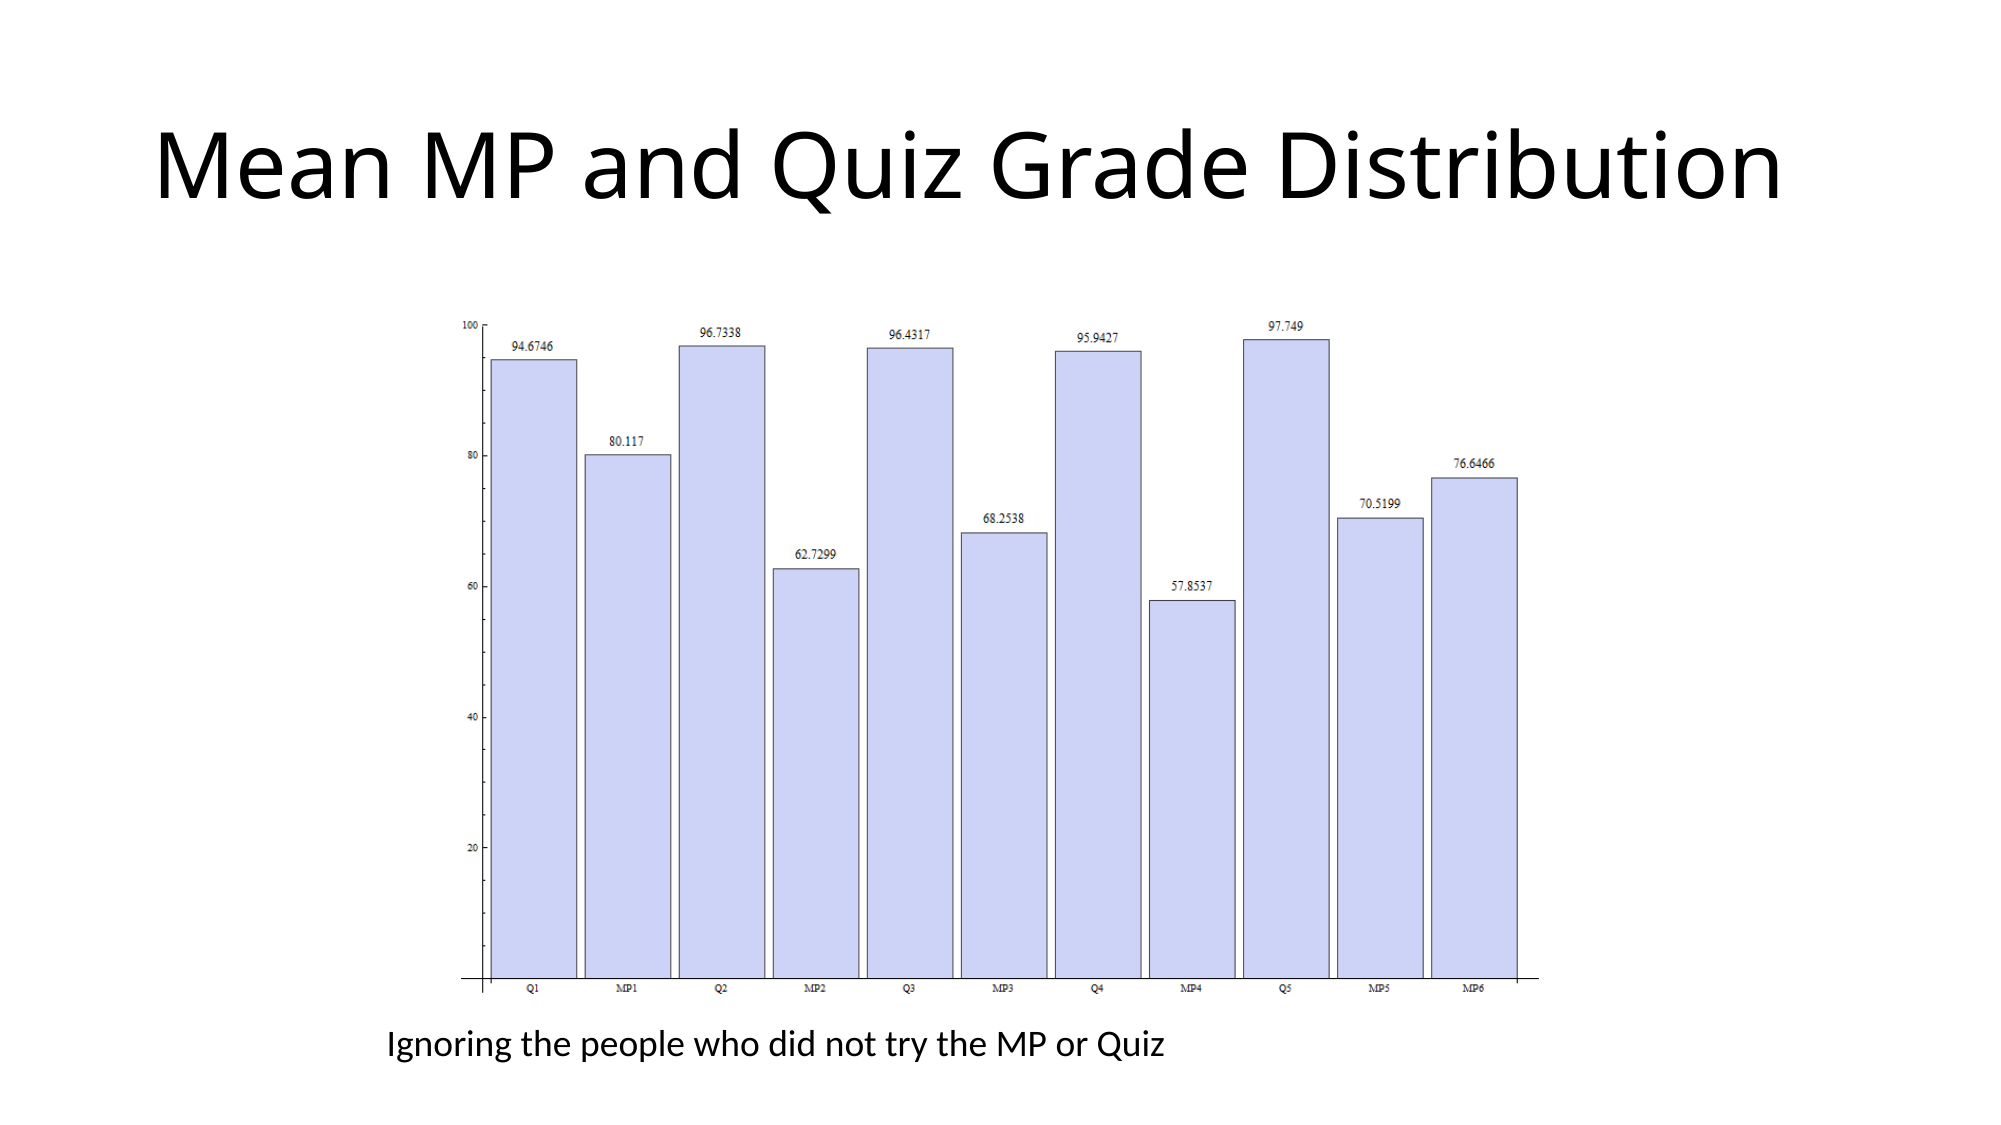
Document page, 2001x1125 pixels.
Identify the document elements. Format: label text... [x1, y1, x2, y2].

text_box Ignoring the people who did not try the MP or Quiz [371, 1011, 1785, 1072]
title Mean MP and Quiz Grade Distribution [137, 59, 1863, 278]
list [460, 317, 1540, 996]
